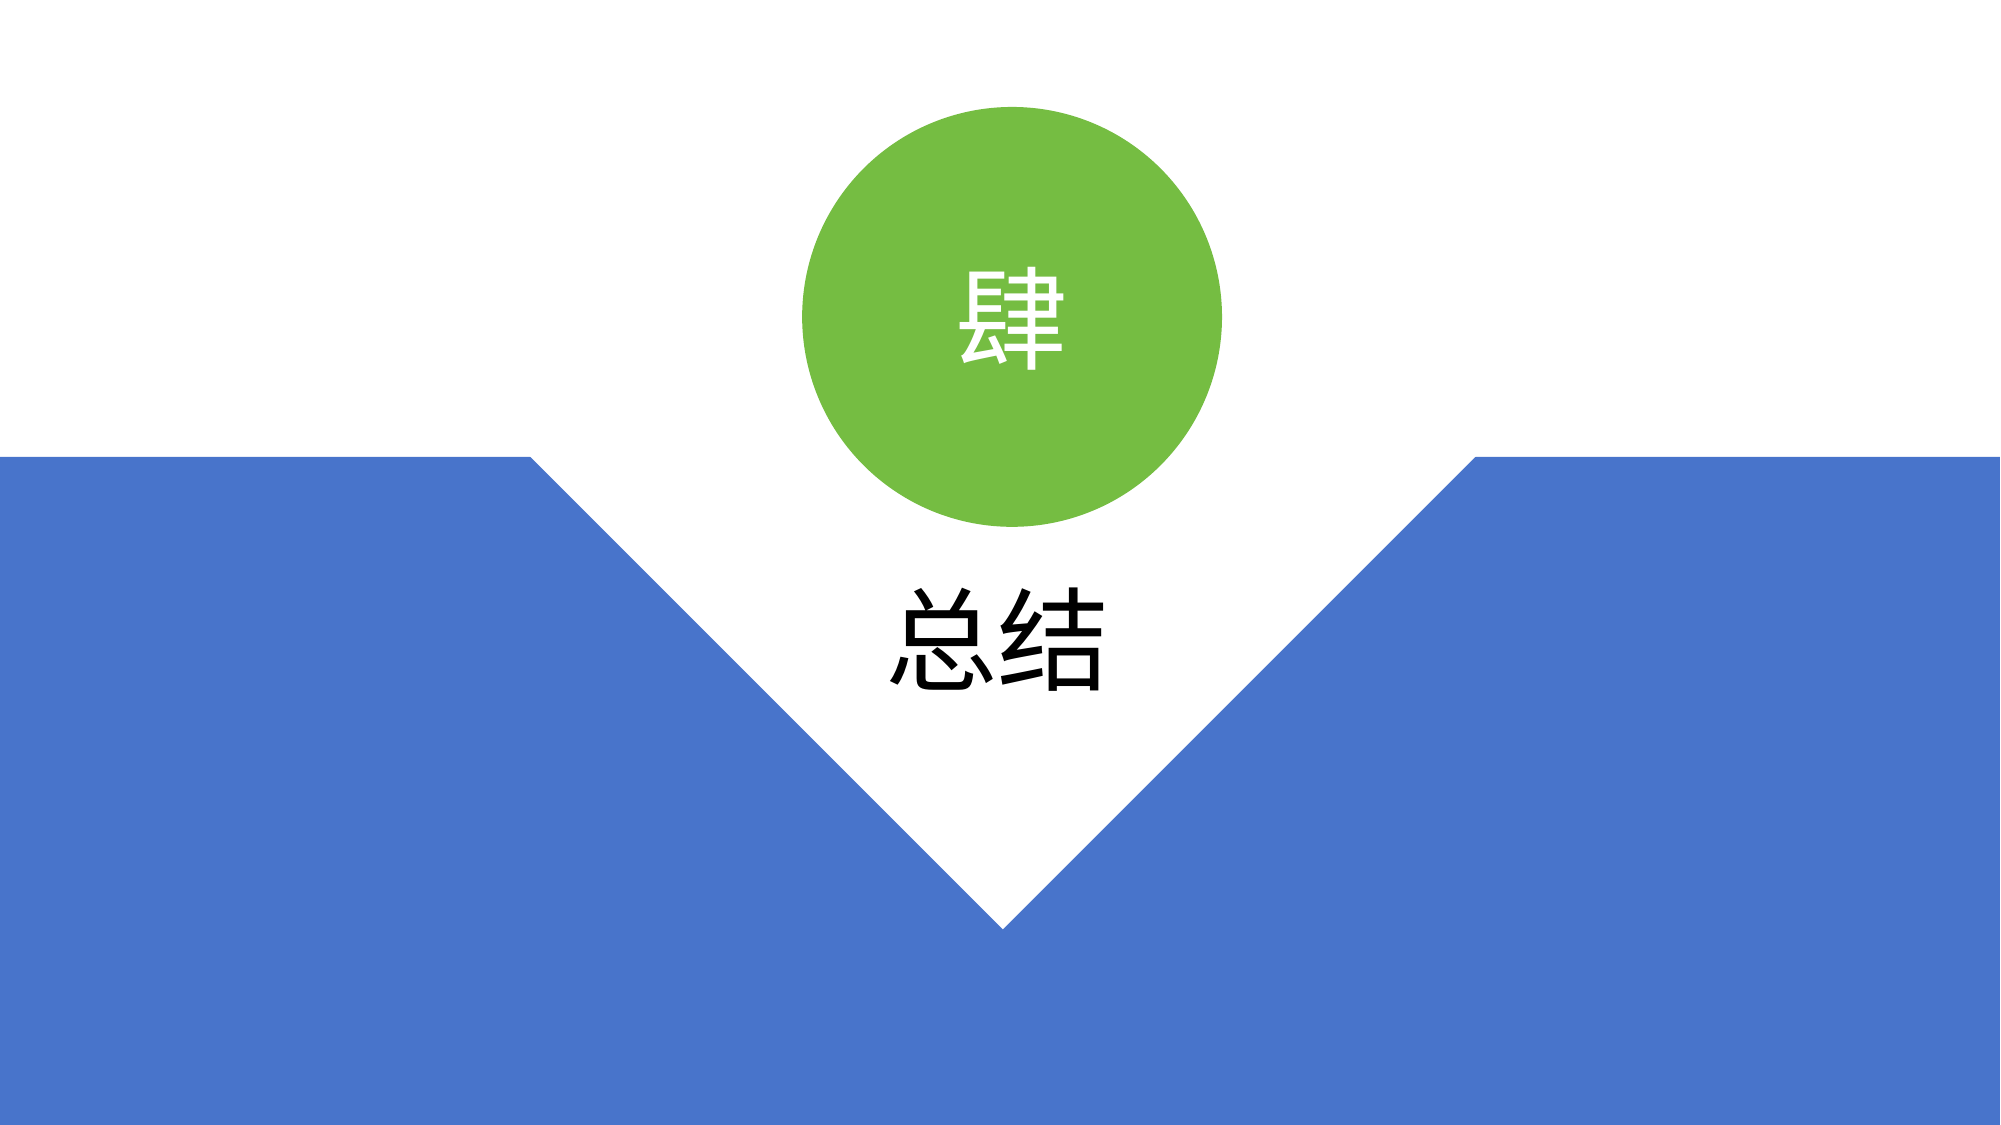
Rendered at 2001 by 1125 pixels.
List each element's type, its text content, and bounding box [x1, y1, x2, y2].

text_box [456, 0, 1568, 931]
text_box 肆 [801, 105, 1224, 528]
text_box 总结 [870, 562, 1130, 713]
text_box [0, 456, 2000, 1125]
